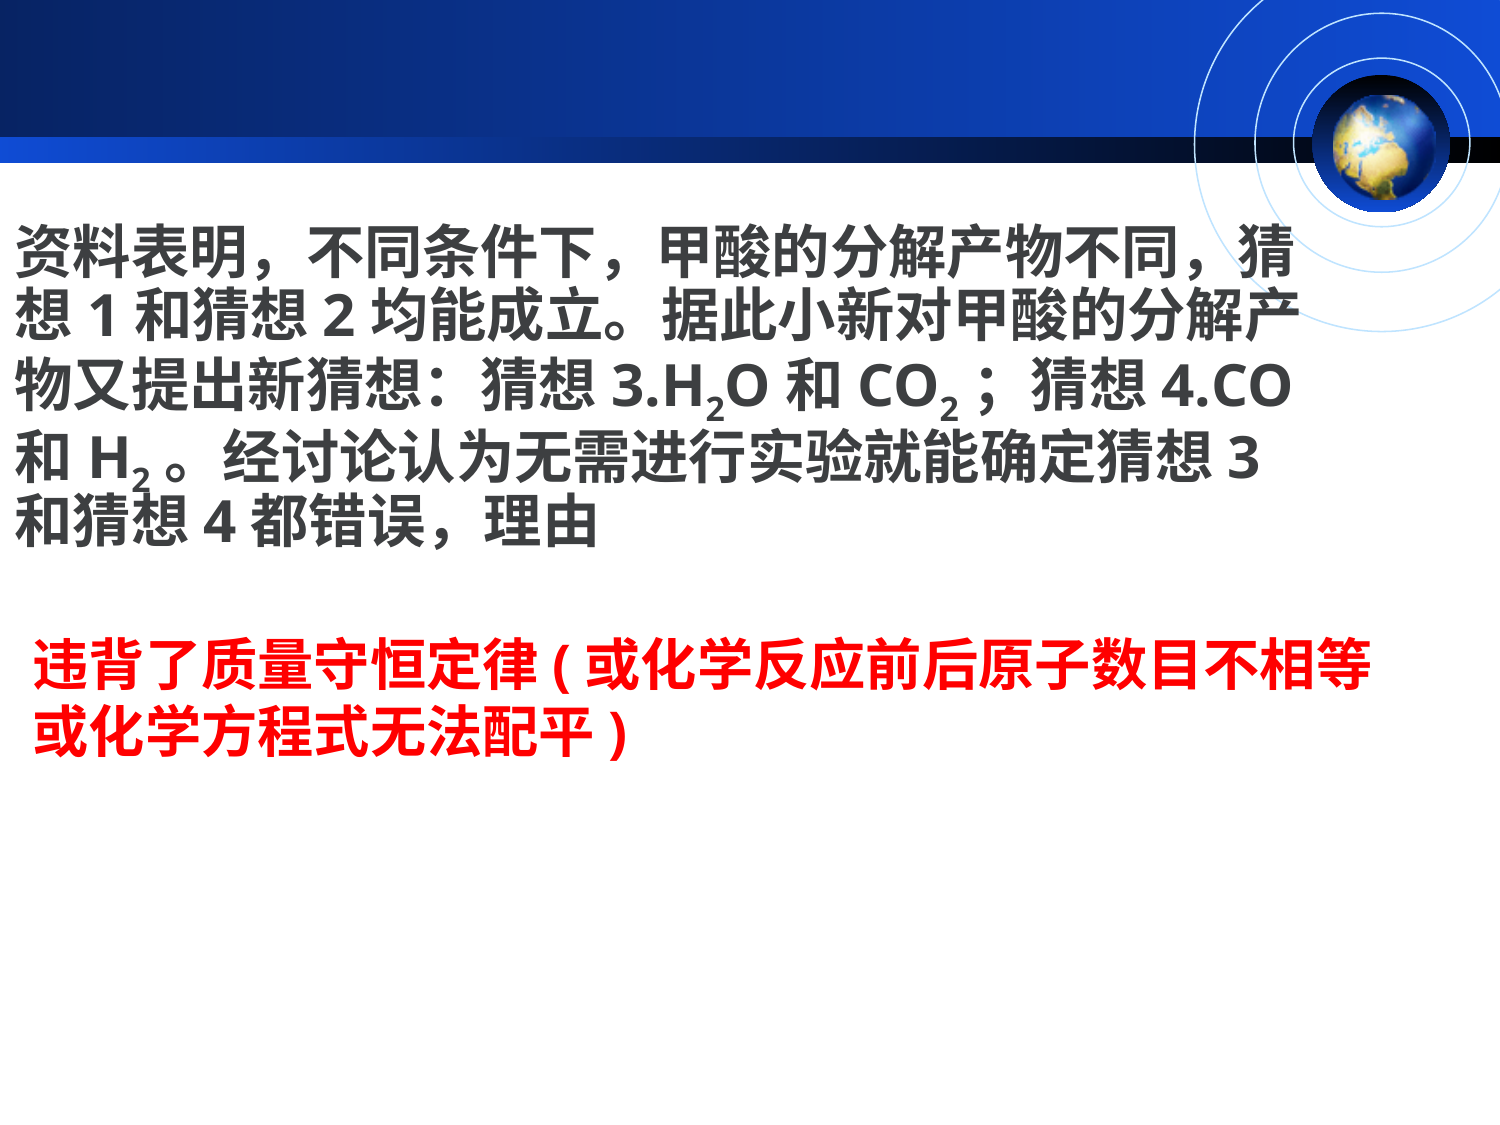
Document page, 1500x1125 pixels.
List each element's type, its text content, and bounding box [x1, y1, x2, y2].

text_box 违背了质量守恒定律(或化学反应前后原子数目不相等或化学方程式无法配平) [17, 621, 1393, 772]
title 资料表明，不同条件下，甲酸的分解产物不同，猜想1和猜想2均能成立。据此小新对甲酸的分解产物又提出新猜想：猜想3.H2O和CO2；猜想4.CO和H2。经讨论认为无需进行实验就能确定猜想3和猜想4都错误，理由是_______ [0, 307, 1344, 471]
picture [1333, 95, 1436, 200]
